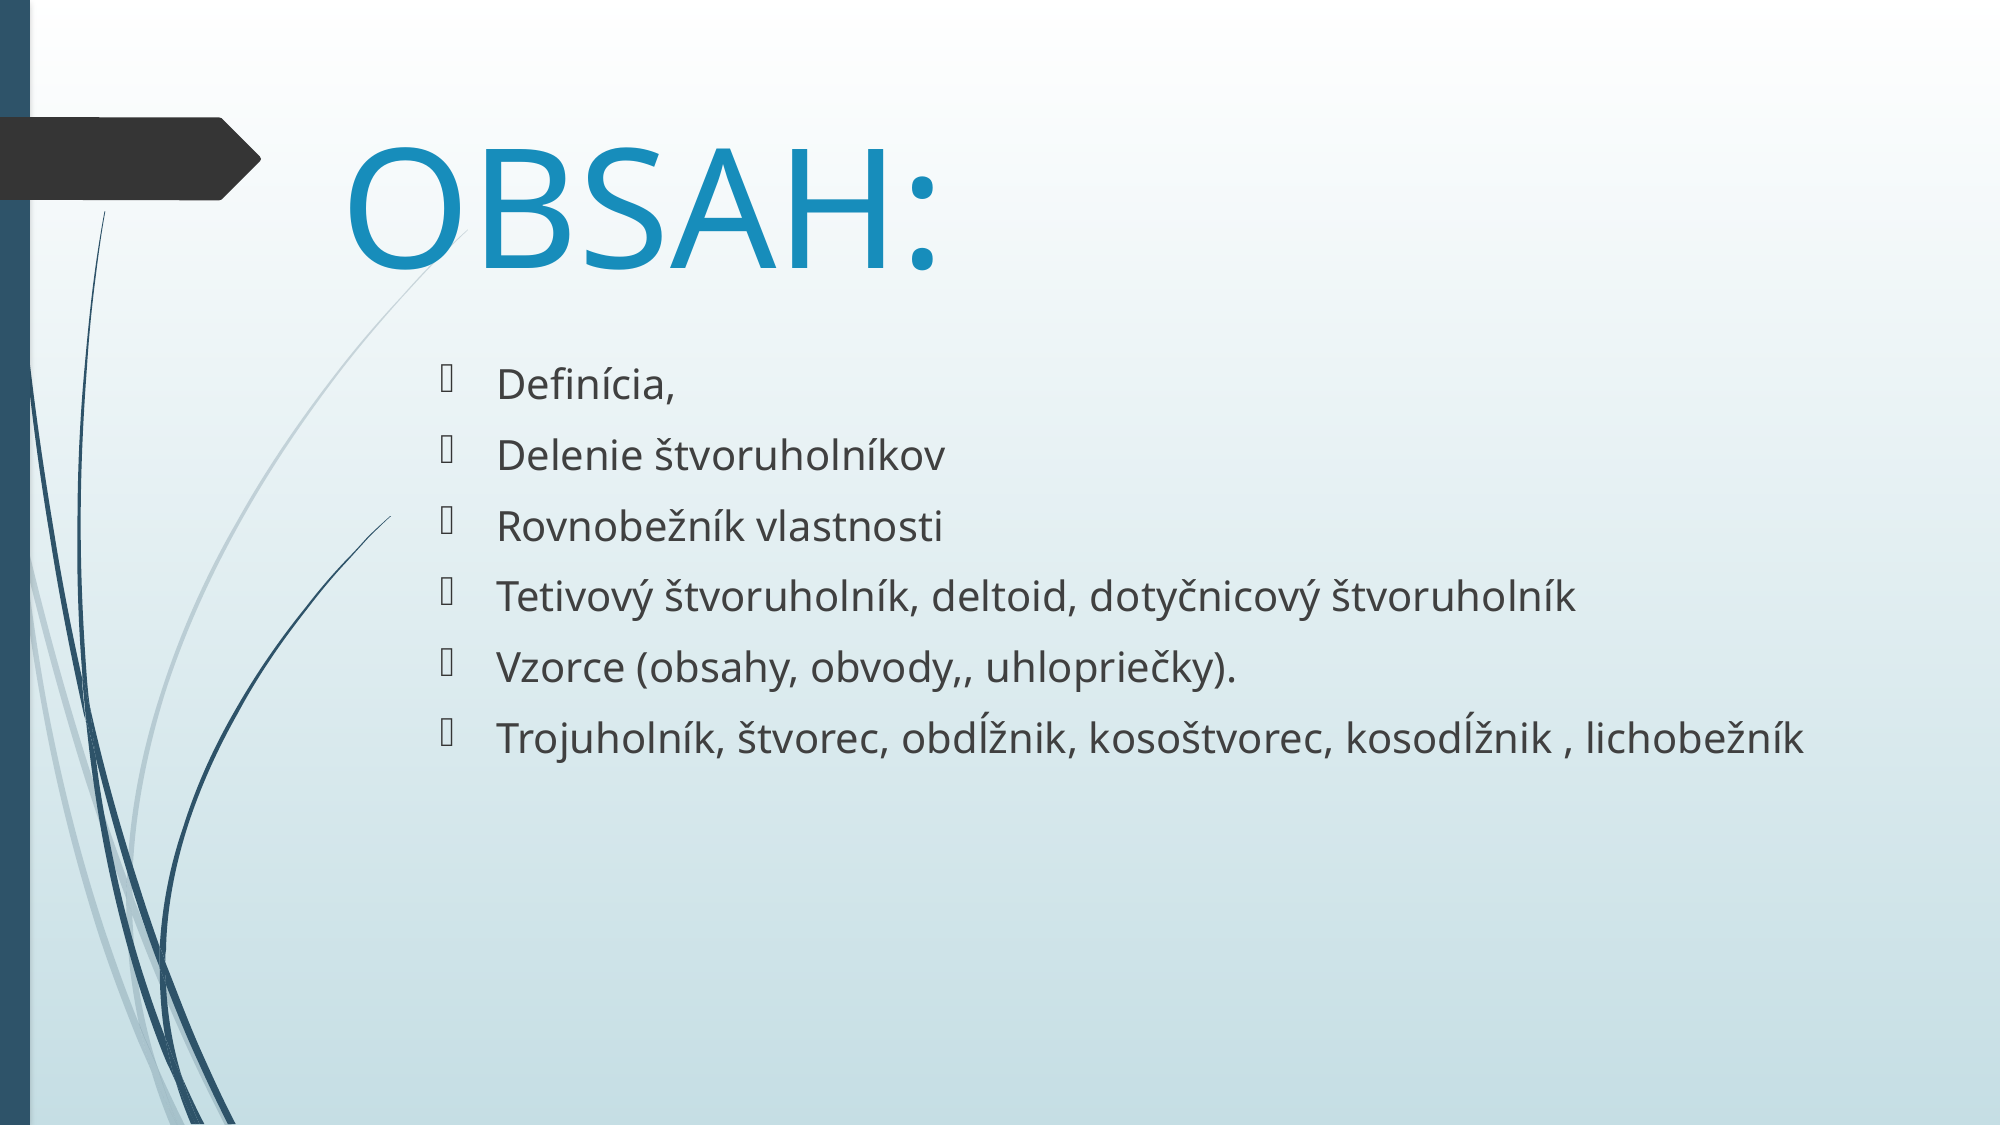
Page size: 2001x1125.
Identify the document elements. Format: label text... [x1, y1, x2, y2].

list Definícia, Delenie štvoruholníkov Rovnobežník vlastnosti Tetivový štvoruholník, deltoid, dotyčnicový štvoruholník Vzorce (obsahy, obvody,, uhlopriečky). Trojuholník, štvorec, obdĺžnik, kosoštvorec, kosodĺžnik , lichobežník [424, 350, 1888, 970]
title OBSAH: [325, 94, 1788, 305]
